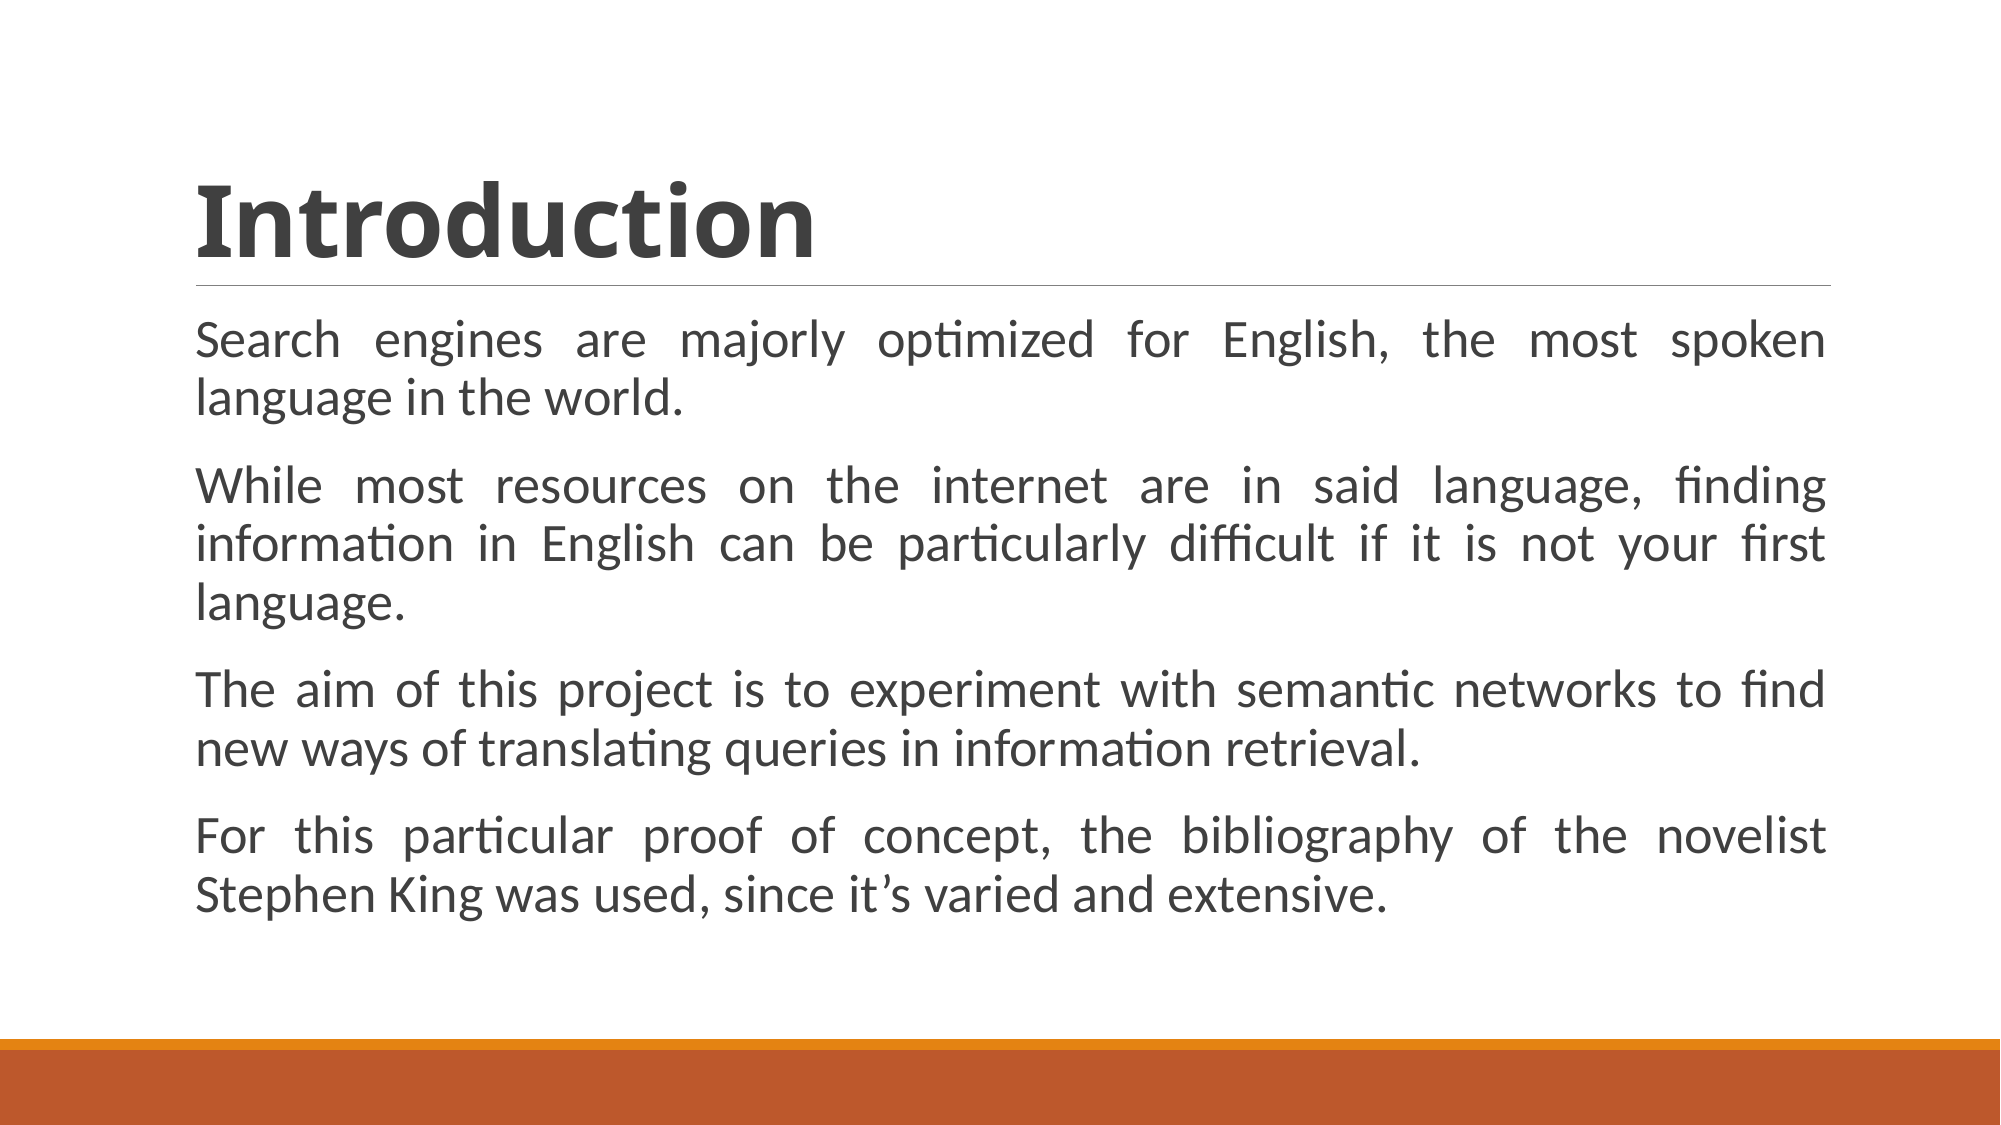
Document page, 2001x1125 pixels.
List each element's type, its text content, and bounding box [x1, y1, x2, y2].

list Search engines are majorly optimized for English, the most spoken language in the world. While most resources on the internet are in said language, finding information in English can be particularly difficult if it is not your first language. The aim of this project is to experiment with semantic networks to find new ways of translating queries in information retrieval. For this particular proof of concept, the bibliography of the novelist Stephen King was used, since it’s varied and extensive. [180, 302, 1830, 963]
title Introduction [180, 47, 1830, 285]
